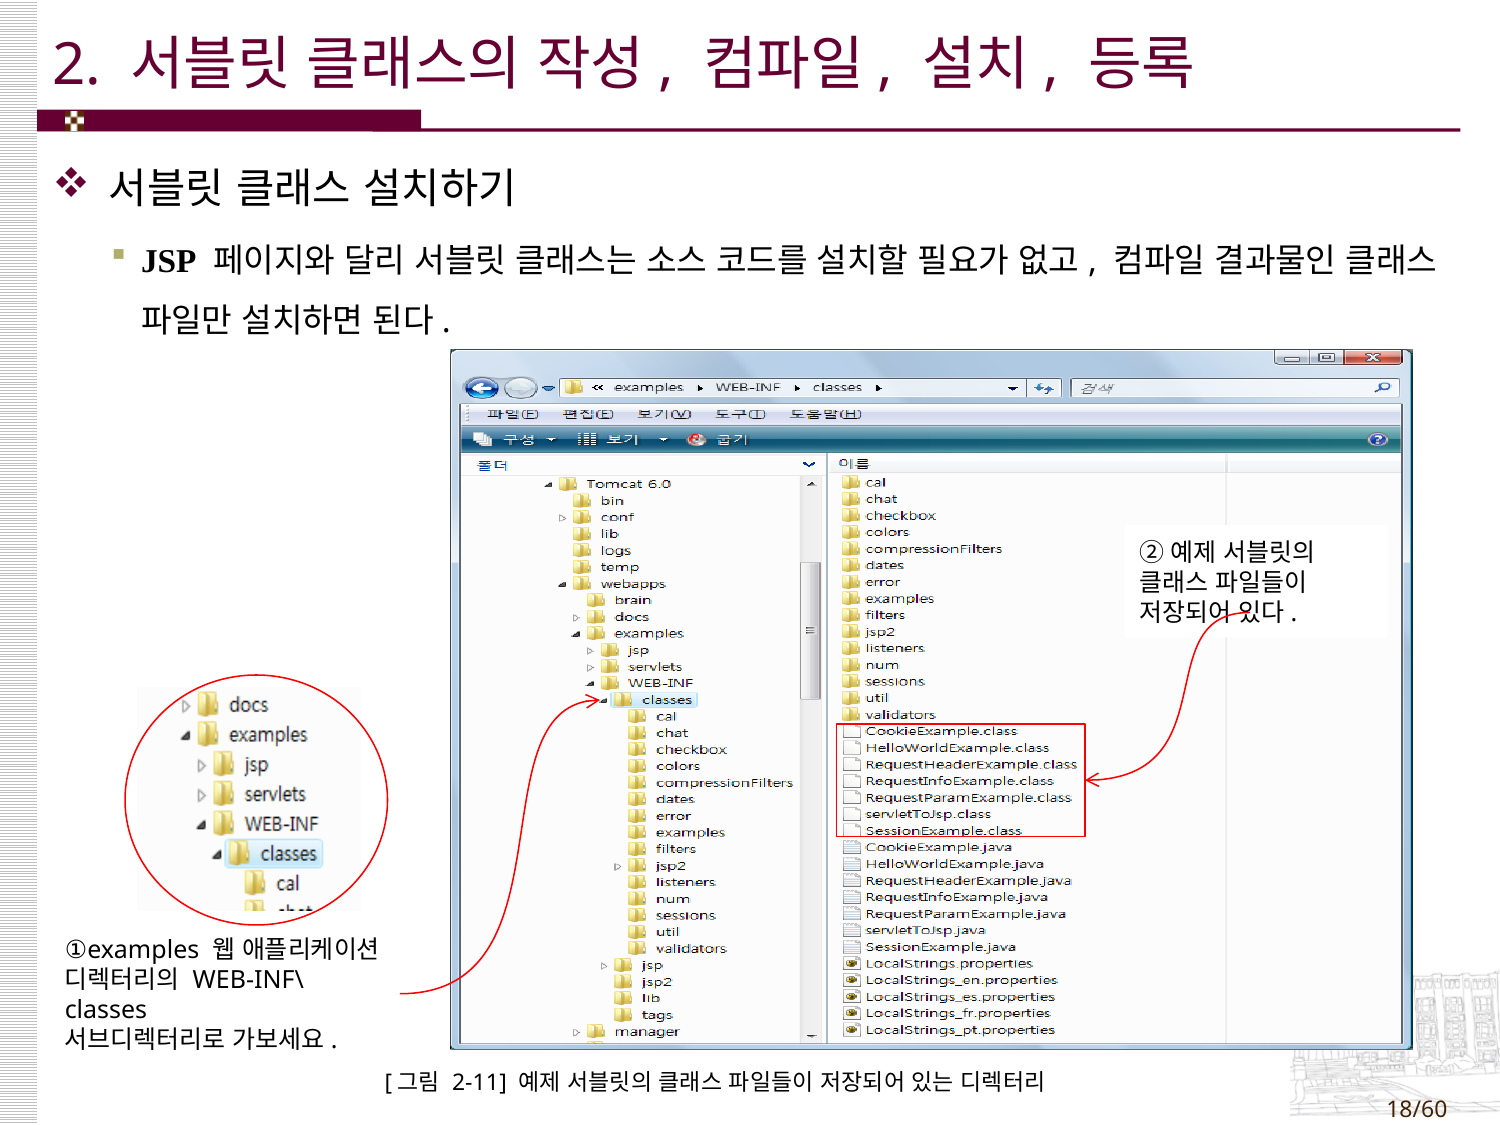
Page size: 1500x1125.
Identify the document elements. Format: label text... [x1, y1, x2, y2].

list 서블릿 클래스 설치하기 JSP 페이지와 달리 서블릿 클래스는 소스 코드를 설치할 필요가 없고, 컴파일 결과물인 클래스 파일만 설치하면 된다. [37, 154, 1463, 1093]
picture [449, 349, 1413, 1051]
text_box ①examples 웹 애플리케이션 디렉터리의 WEB-INF\classes 서브디렉터리로 가보세요. [48, 935, 402, 1052]
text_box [399, 699, 601, 994]
picture [1290, 874, 1500, 1125]
title 2. 서블릿 클래스의 작성, 컴파일, 설치, 등록 [36, 13, 1278, 109]
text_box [1083, 613, 1252, 780]
text_box [199, 672, 314, 685]
text_box [365, 726, 390, 874]
picture [65, 111, 84, 131]
text_box [212, 920, 301, 928]
picture [137, 687, 362, 912]
text_box [그림 2-11] 예제 서블릿의 클래스 파일들이 저장되어 있는 디렉터리 [223, 1060, 1202, 1102]
text_box [122, 753, 132, 846]
